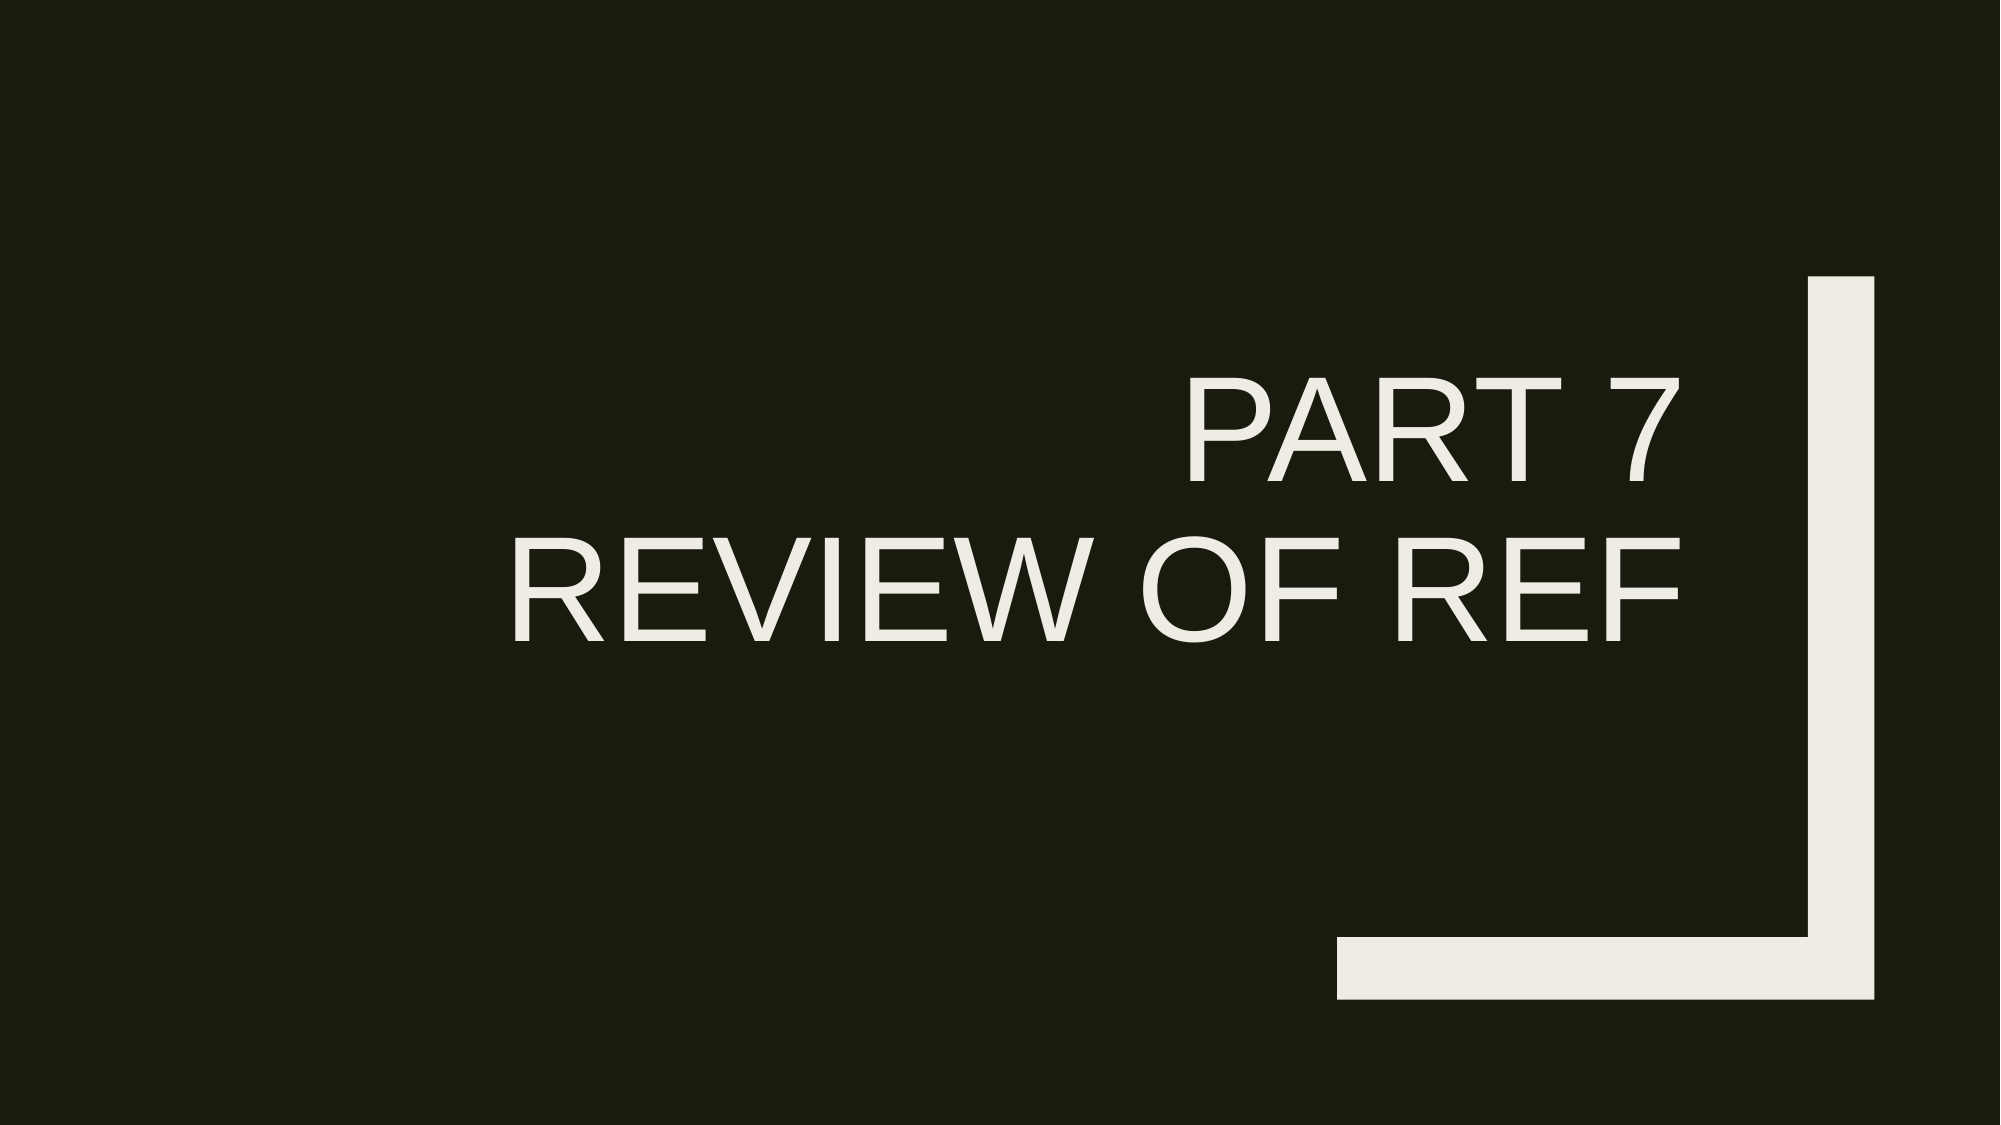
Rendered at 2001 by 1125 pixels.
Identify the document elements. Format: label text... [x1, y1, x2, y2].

title PART 7 REVIEW OF REF [125, 213, 1703, 682]
